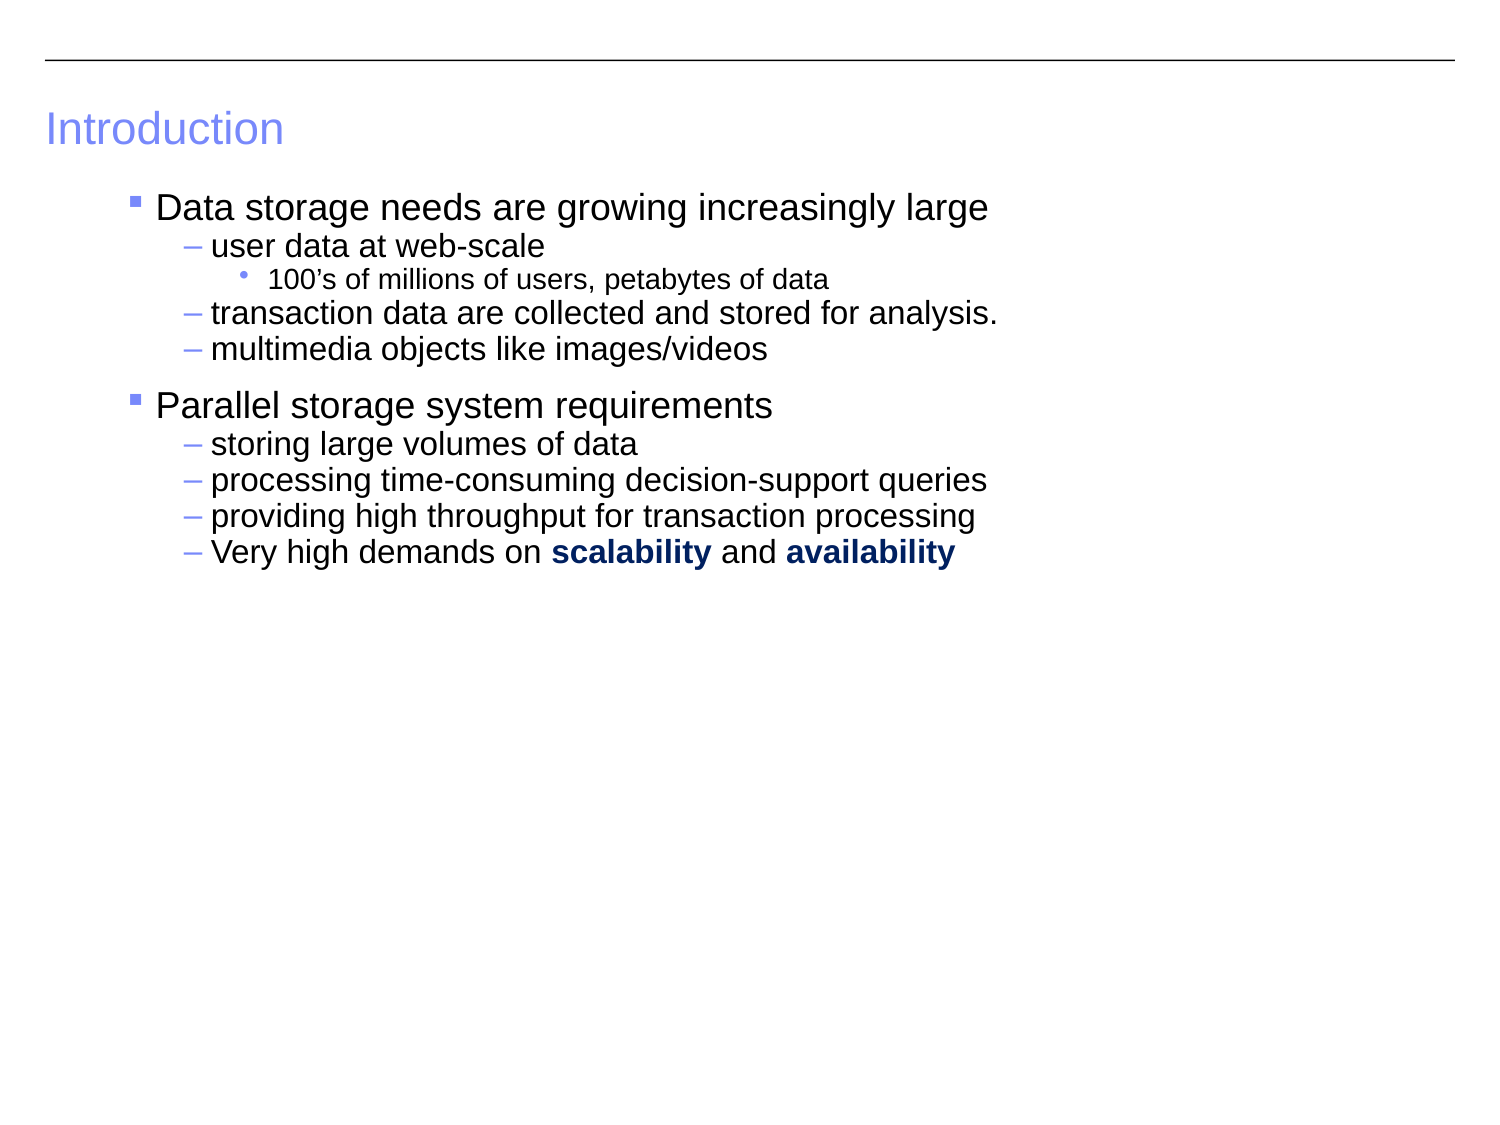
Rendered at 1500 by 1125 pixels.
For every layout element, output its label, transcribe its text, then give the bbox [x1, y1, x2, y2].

title Introduction [29, 97, 1455, 173]
list Data storage needs are growing increasingly large user data at web-scale 100’s of millions of users, petabytes of data transaction data are collected and stored for analysis. multimedia objects like images/videos Parallel storage system requirements storing large volumes of data processing time-consuming decision-support queries providing high throughput for transaction processing Very high demands on scalability and availability [112, 180, 1385, 1062]
